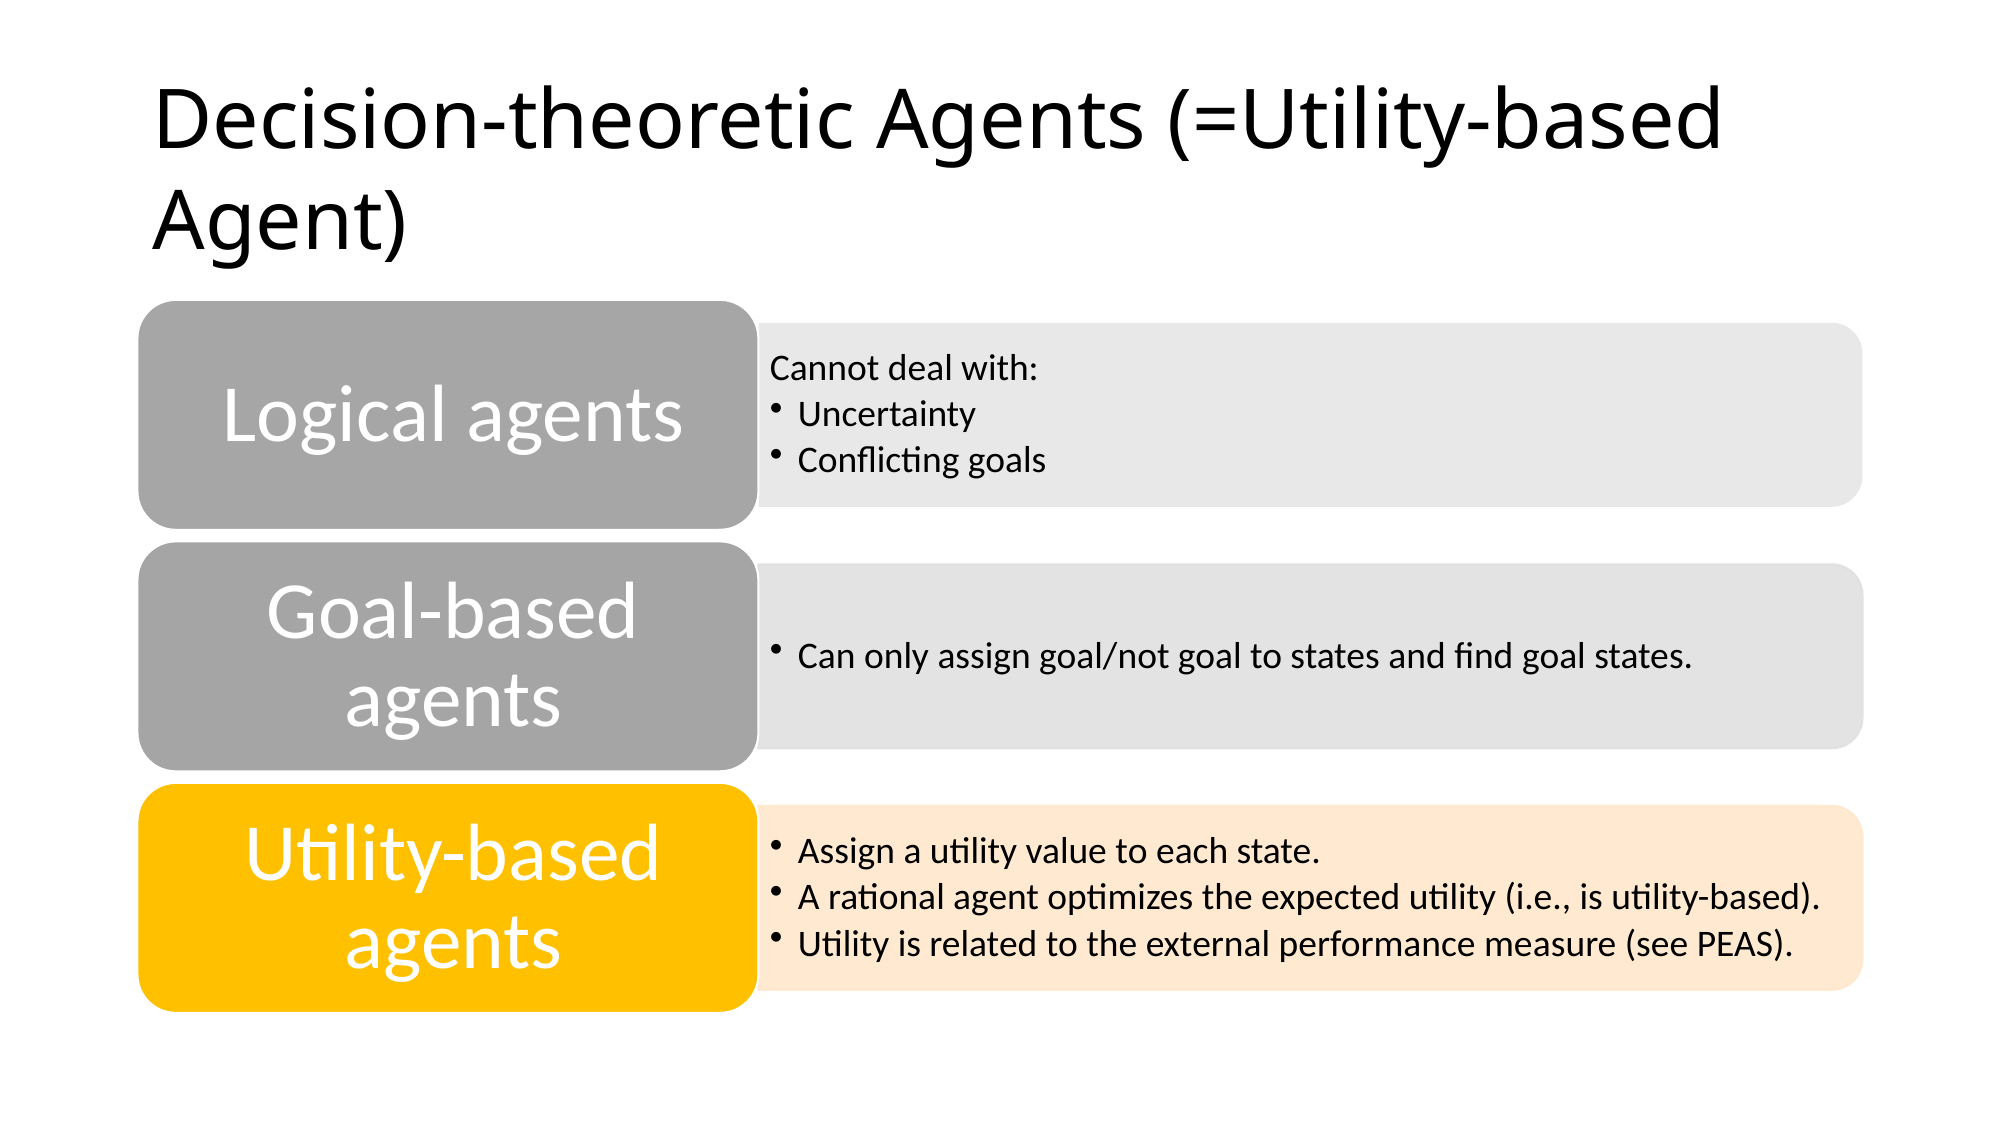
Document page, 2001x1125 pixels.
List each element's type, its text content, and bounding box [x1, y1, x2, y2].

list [137, 299, 1863, 1014]
title Decision-theoretic Agents (=Utility-based Agent) [137, 59, 1863, 278]
